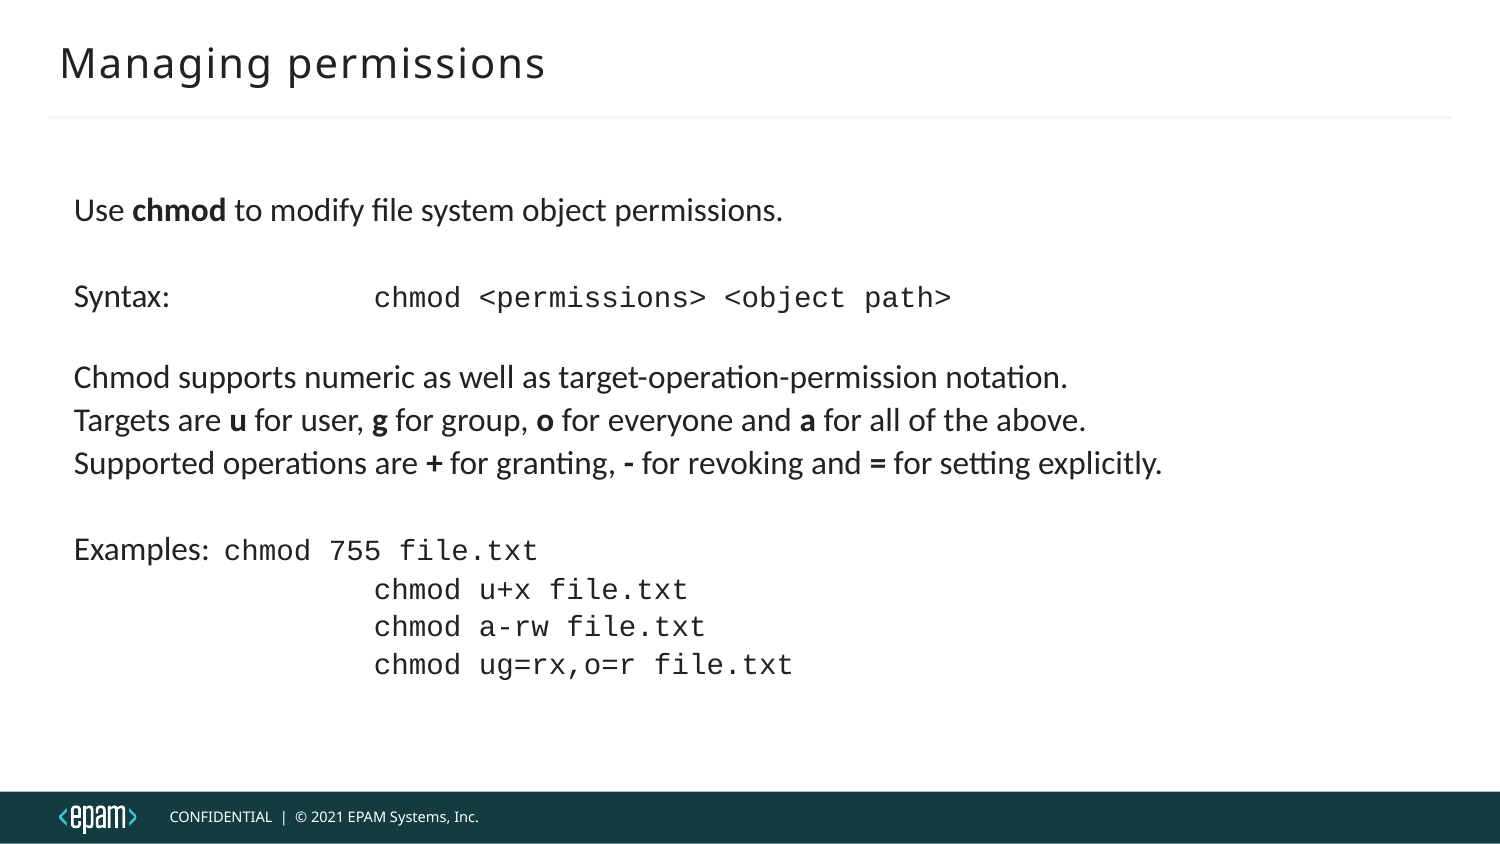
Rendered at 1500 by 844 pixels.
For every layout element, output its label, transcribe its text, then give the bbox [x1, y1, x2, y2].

text_box Managing permissions [59, 37, 1442, 87]
text_box Use chmod to modify file system object permissions. Syntax: chmod <permissions> <object path> Chmod supports numeric as well as target-operation-permission notation. Targets are u for user, g for group, o for everyone and a for all of the above. Supported operations are + for granting, - for revoking and = for setting explicitly. Examples: chmod 755 file.txt chmod u+x file.txt chmod a-rw file.txt chmod ug=rx,o=r file.txt [59, 177, 1442, 688]
